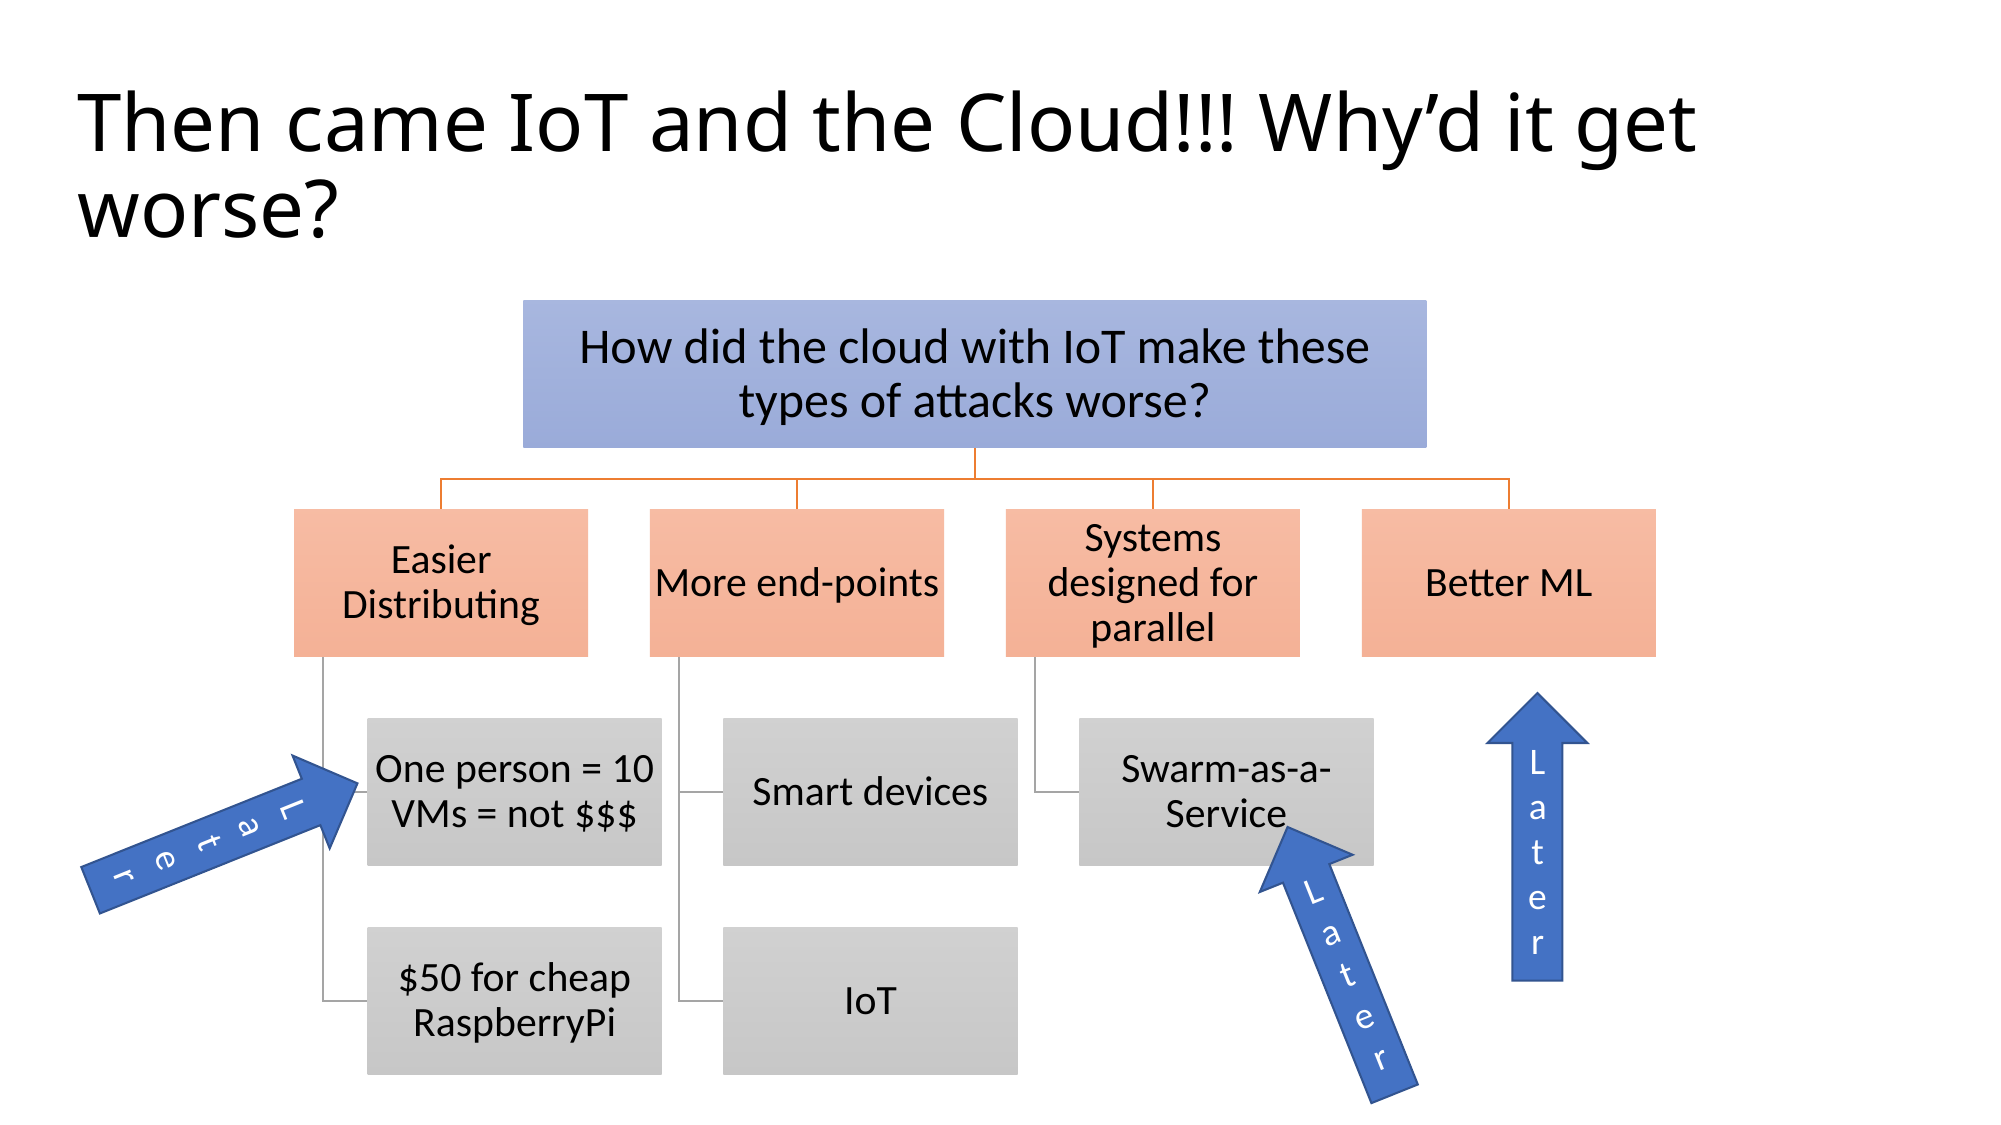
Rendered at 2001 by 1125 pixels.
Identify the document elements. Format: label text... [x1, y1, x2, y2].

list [49, 299, 1901, 1075]
text_box Later [1359, 1075, 1420, 1105]
title Then came IoT and the Cloud!!! Why’d it get worse? [62, 75, 1938, 263]
